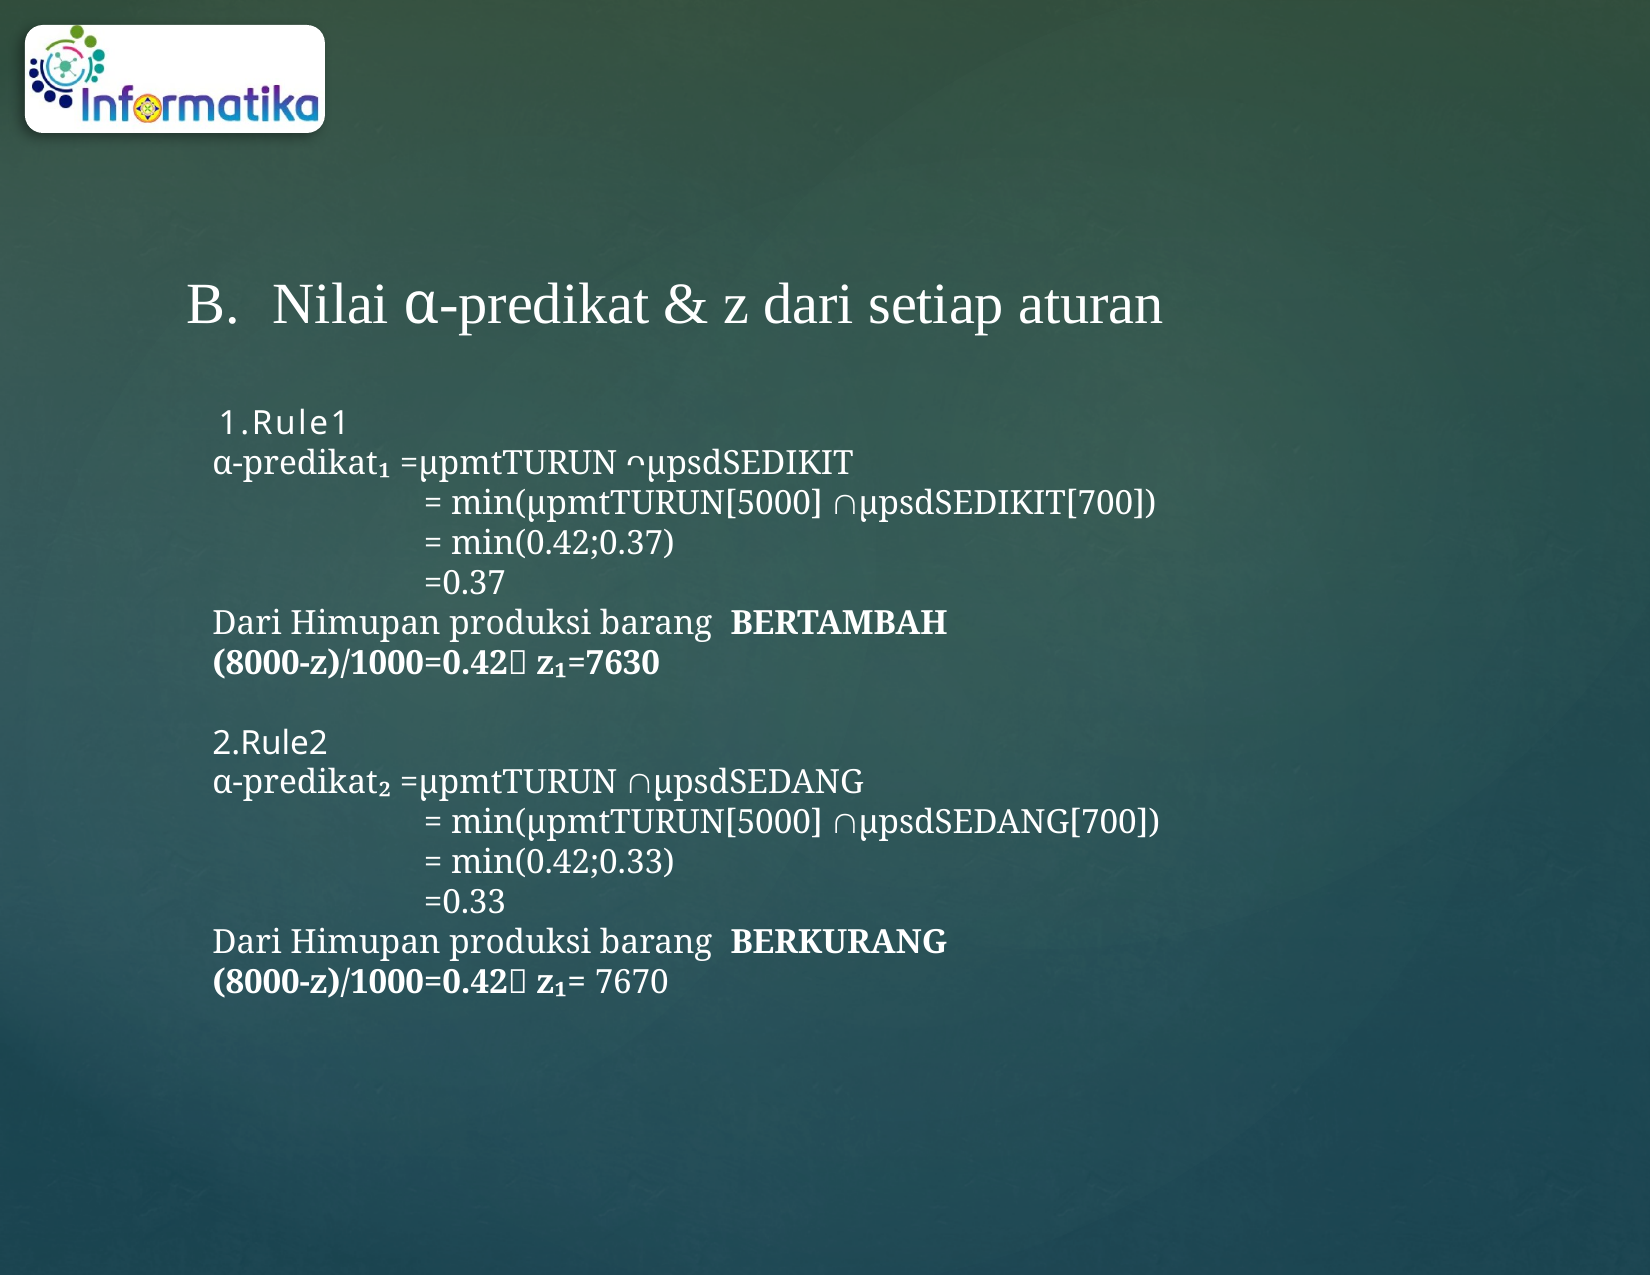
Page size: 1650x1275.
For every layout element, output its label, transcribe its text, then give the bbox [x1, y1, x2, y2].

picture [24, 24, 326, 134]
title B. Nilai α-predikat & z dari setiap aturan [184, 120, 1359, 336]
text_box 1.Rule1 α-predikat₁ =µpmtTURUN ᴖµpsdSEDIKIT = min(µpmtTURUN[5000] µpsdSEDIKIT[700]) = min(0.42;0.37) =0.37 Dari Himupan produksi barang BERTAMBAH (8000-z)/1000=0.42 z₁=7630 2.Rule2 α-predikat₂ =µpmtTURUN µpsdSEDANG = min(µpmtTURUN[5000] µpsdSEDANG[700]) = min(0.42;0.33) =0.33 Dari Himupan produksi barang BERKURANG (8000-z)/1000=0.42 z₁= 7670 [212, 374, 1505, 1001]
